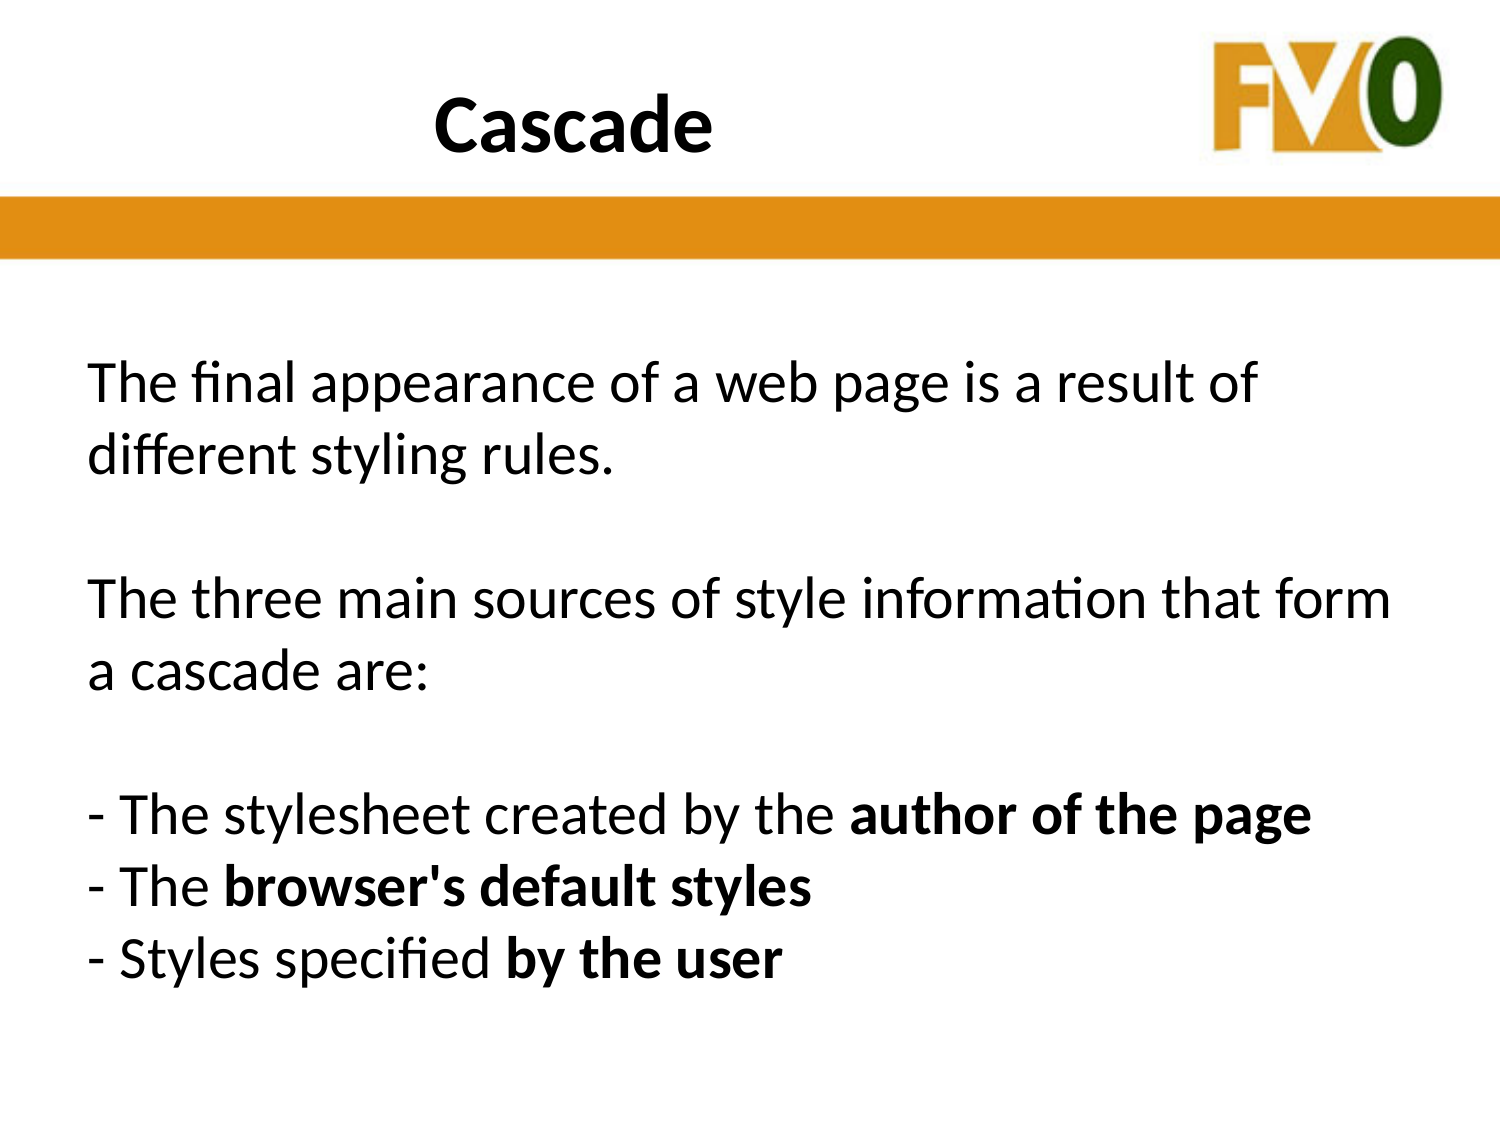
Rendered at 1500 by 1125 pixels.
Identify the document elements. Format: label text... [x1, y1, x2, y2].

picture [0, 0, 1500, 1125]
title Cascade [0, 24, 1250, 213]
list The final appearance of a web page is a result of different styling rules. The three main sources of style information that form a cascade are: - The stylesheet created by the author of the page - The browser's default styles - Styles specified by the user [72, 262, 1423, 1005]
